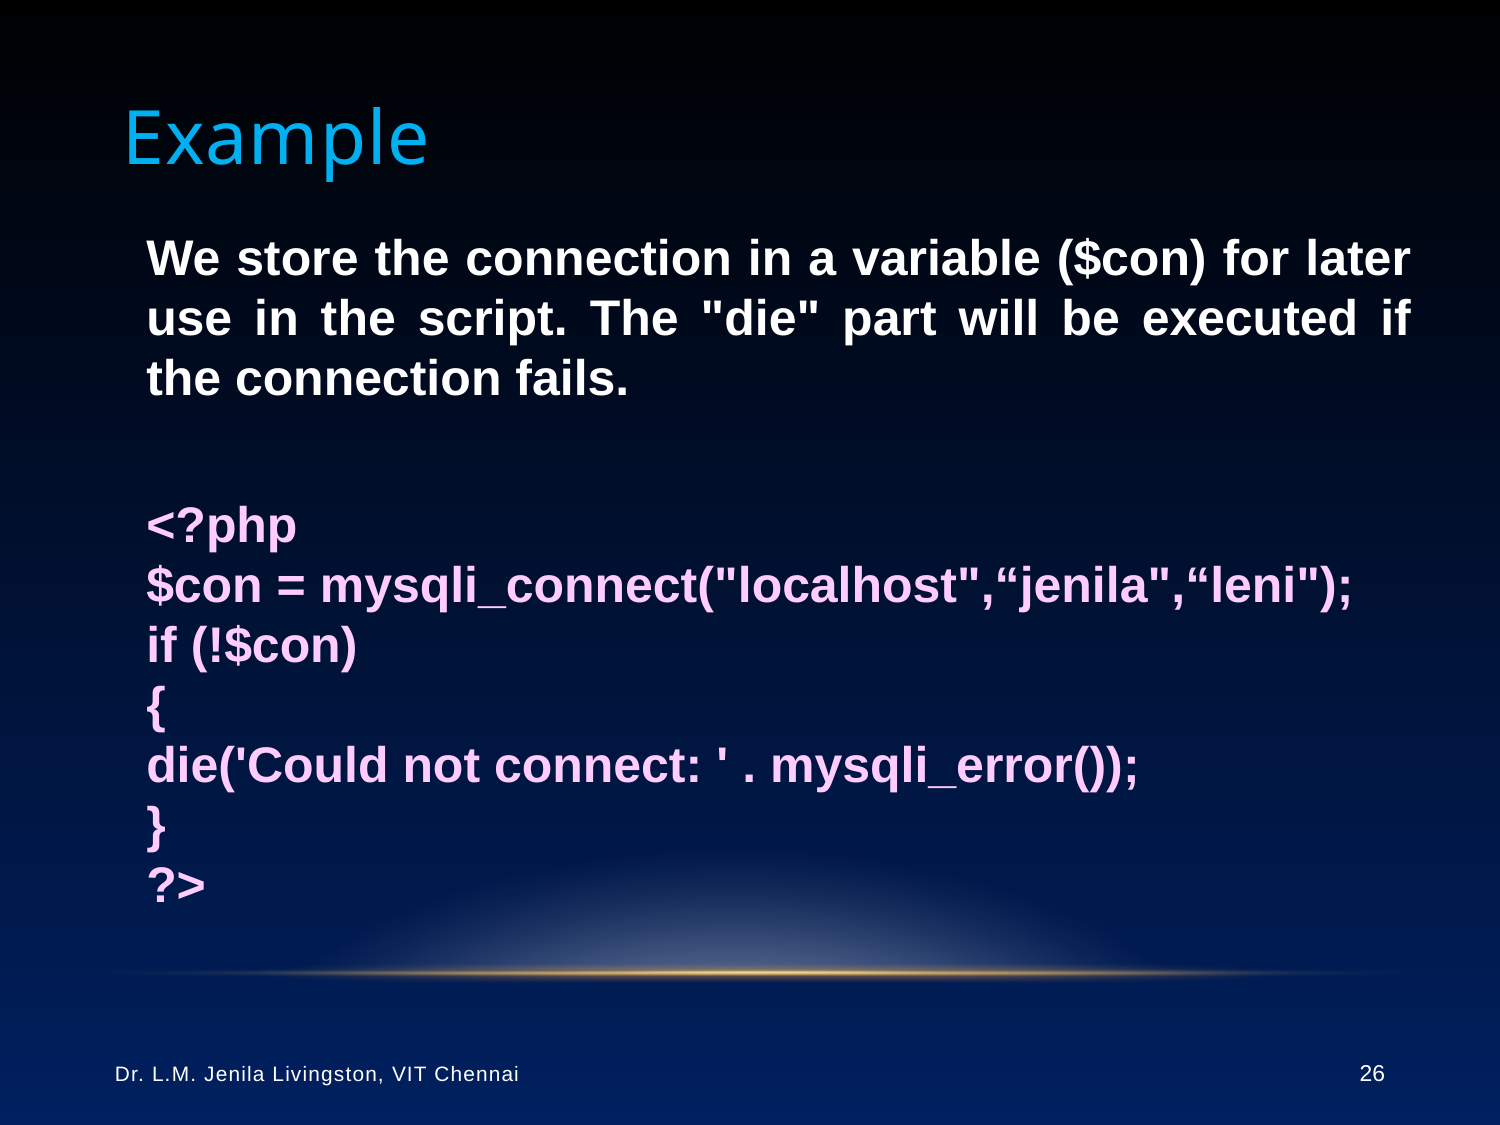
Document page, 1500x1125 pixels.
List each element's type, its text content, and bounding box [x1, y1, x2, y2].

picture [0, 0, 1500, 1125]
slide_number 26 [1237, 1042, 1400, 1103]
title Example [107, 0, 1408, 188]
text_box We store the connection in a variable ($con) for later use in the script. The "die" part will be executed if the connection fails. <?php $con = mysqli_connect("localhost",“jenila",“leni"); if (!$con) { die('Could not connect: ' . mysqli_error()); } ?> [144, 224, 1412, 913]
footer Dr. L.M. Jenila Livingston, VIT Chennai [99, 1042, 675, 1103]
